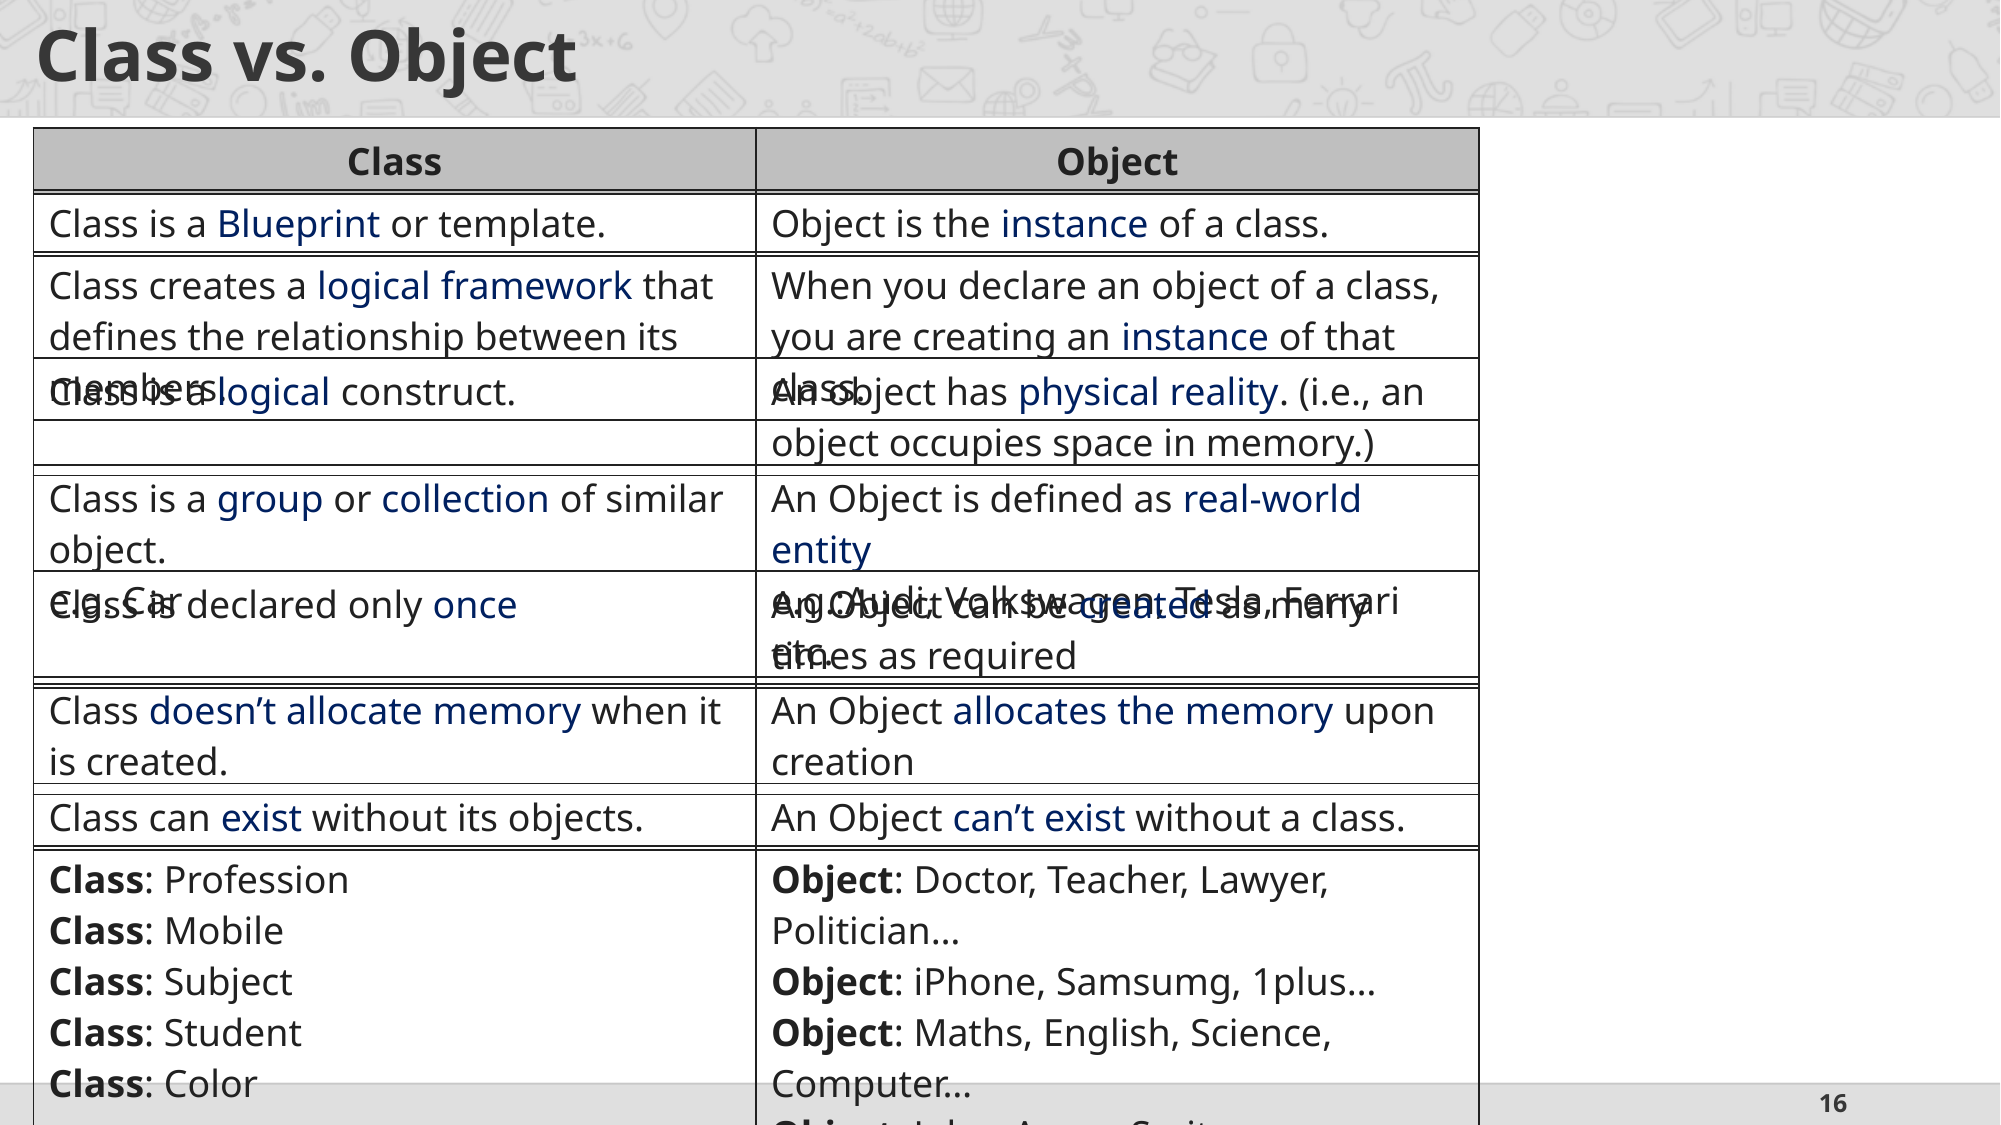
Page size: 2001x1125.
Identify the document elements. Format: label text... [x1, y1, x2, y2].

table_header Class can exist without its objects. [34, 784, 755, 849]
table_header An Object is defined as real-world entity e.g.:Audi, Volkswagen, Tesla, Ferrari etc. [757, 466, 1478, 570]
table_header Class is a Blueprint or template. [34, 191, 755, 251]
table_header Class is a logical construct. [34, 359, 755, 464]
table_header Class is declared only once [34, 572, 755, 676]
table_header Class: Profession Class: Mobile Class: Subject Class: Student Class: Color [34, 851, 755, 1125]
table_header Class is a group or collection of similar object. e.g. Car [34, 466, 755, 570]
table_header An Object allocates the memory upon creation [757, 678, 1478, 783]
table_header Class creates a logical framework that defines the relationship between its members. [34, 253, 755, 357]
table_header Object is the instance of a class. [757, 191, 1478, 251]
table_header Class doesn’t allocate memory when it is created. [34, 678, 755, 783]
table_header Object: Doctor, Teacher, Lawyer, Politician… Object: iPhone, Samsumg, 1plus… Object: Maths, English, Science, Computer… Object: John, Aarav, Smita… Object: Blue, Green, Red, Yellow, Violet, Black… [757, 851, 1478, 1125]
table_header An Object can be created as many times as required [757, 572, 1478, 676]
table_header An object has physical reality. (i.e., an object occupies space in memory.) [757, 359, 1478, 464]
table_header Object [757, 129, 1478, 189]
title Class vs. Object [0, 0, 2000, 117]
table_header An Object can’t exist without a class. [757, 784, 1478, 849]
table_header When you declare an object of a class, you are creating an instance of that class. [757, 253, 1478, 357]
table_header Class [34, 129, 755, 189]
